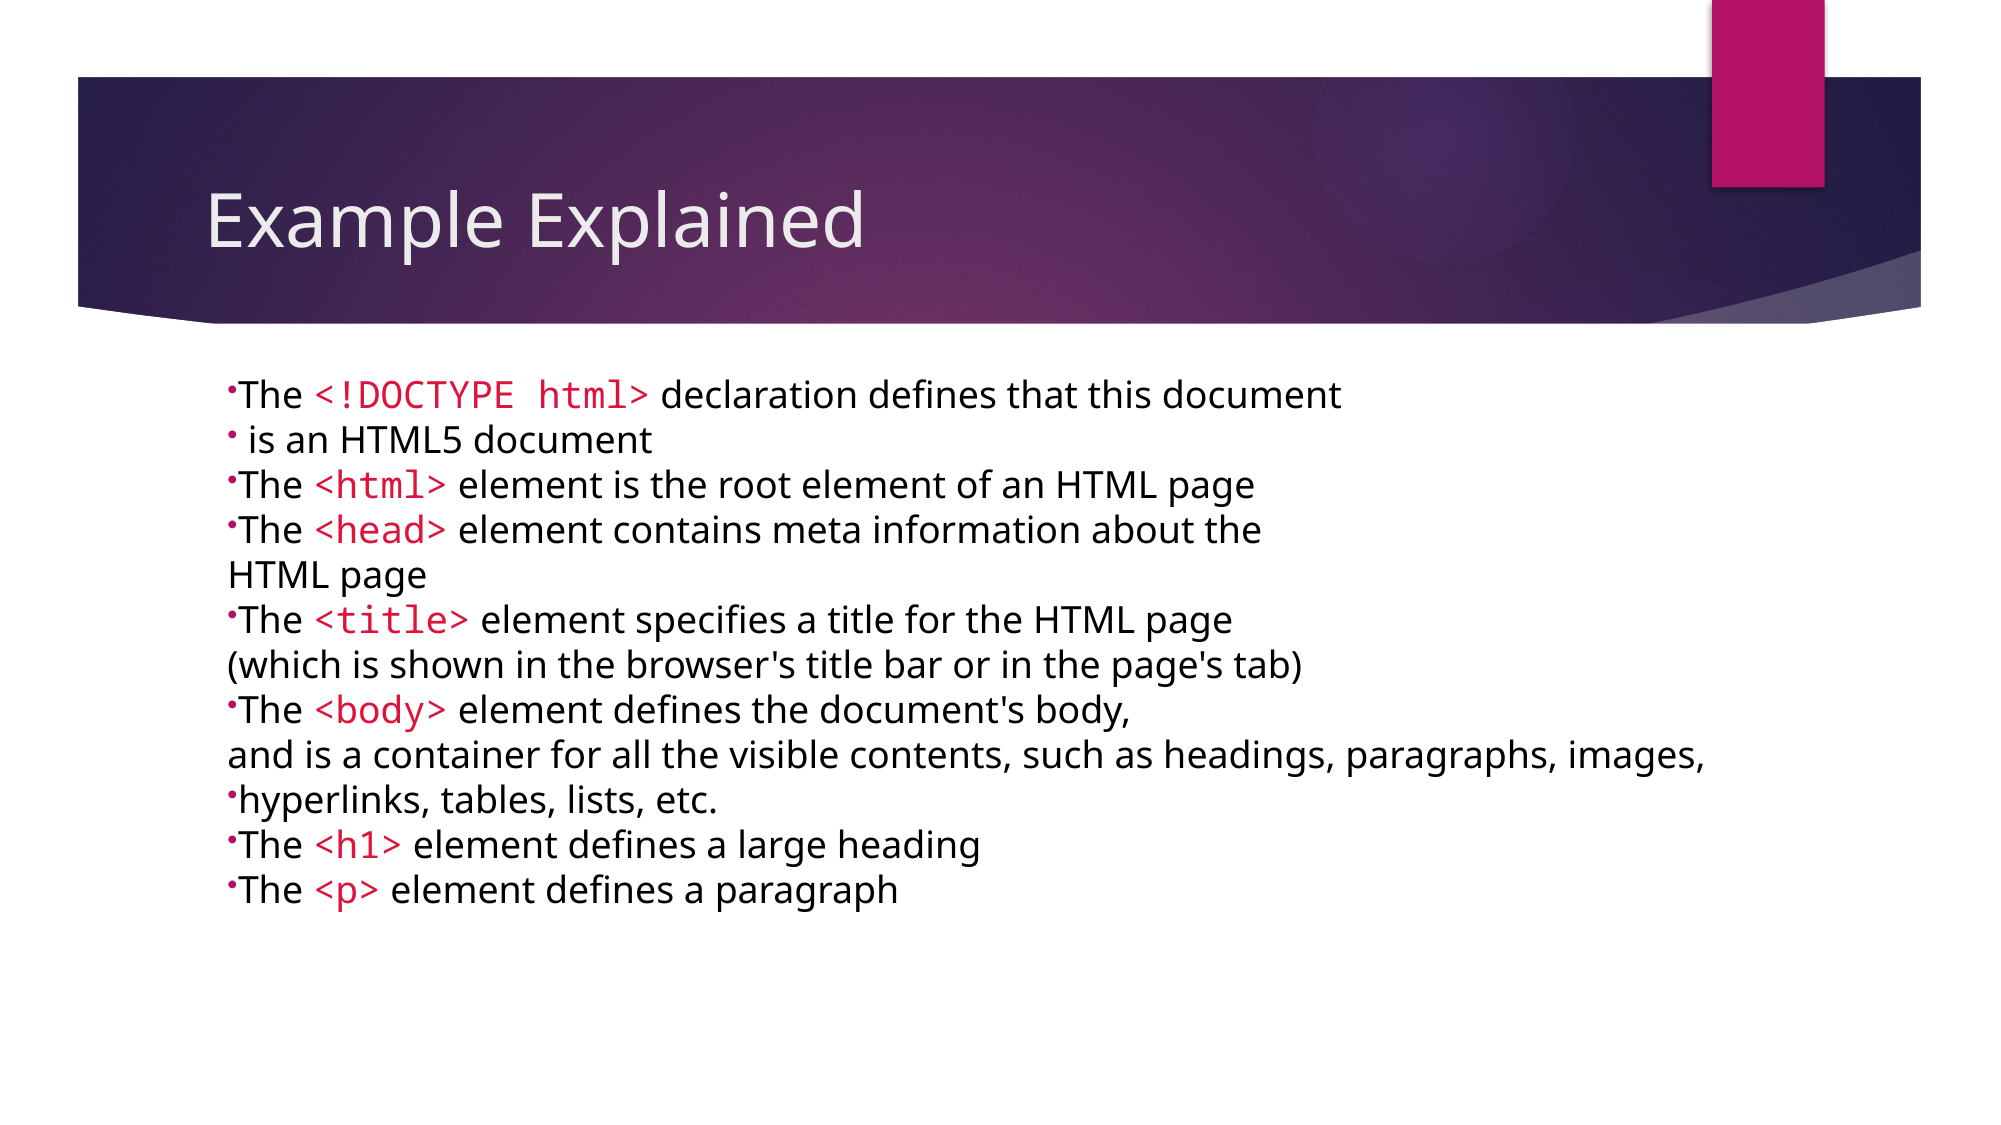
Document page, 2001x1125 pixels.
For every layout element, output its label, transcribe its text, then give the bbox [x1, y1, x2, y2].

list The <!DOCTYPE html> declaration defines that this document is an HTML5 document The <html> element is the root element of an HTML page The <head> element contains meta information about the HTML page The <title> element specifies a title for the HTML page (which is shown in the browser's title bar or in the page's tab) The <body> element defines the document's body, and is a container for all the visible contents, such as headings, paragraphs, images, hyperlinks, tables, lists, etc. The <h1> element defines a large heading The <p> element defines a paragraph [137, 323, 1876, 1009]
title Example Explained [189, 159, 1627, 276]
